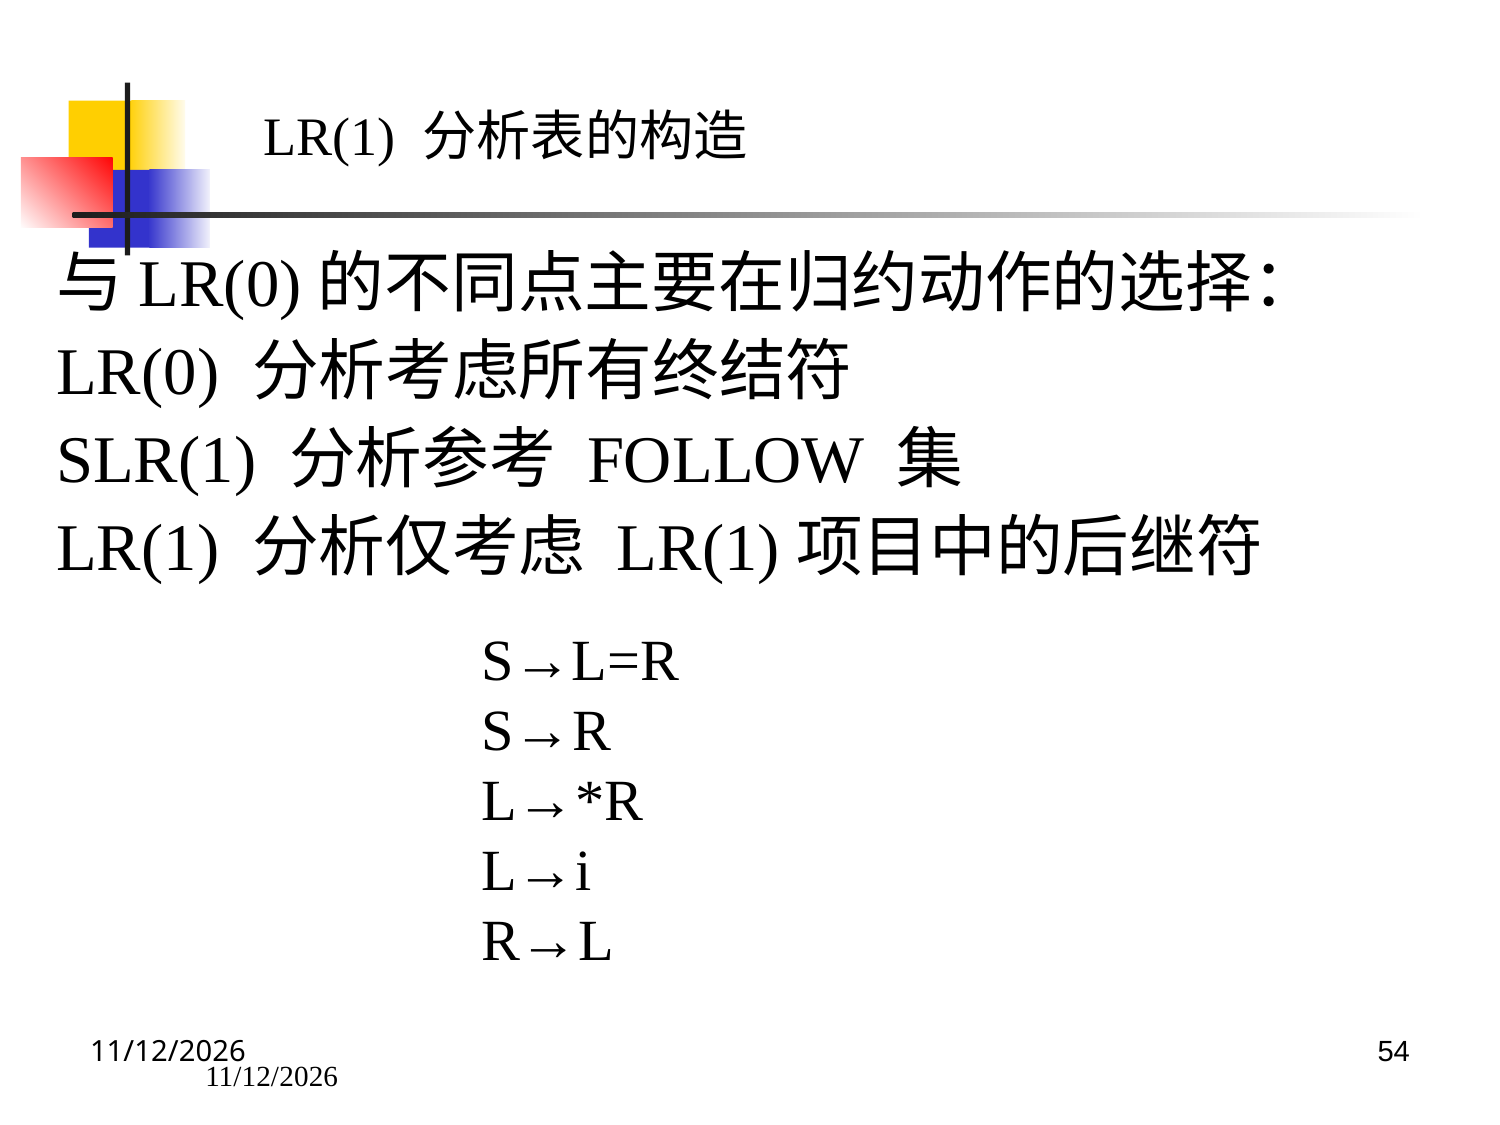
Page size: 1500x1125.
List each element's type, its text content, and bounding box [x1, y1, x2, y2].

title LR(1) 分析表的构造 [248, 70, 1300, 197]
slide_number 54 [1074, 1024, 1426, 1103]
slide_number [74, 1024, 426, 1103]
text_box 2023/6/1 [190, 1024, 504, 1100]
text_box S→L=R S→R L→*R L→i R→L [466, 614, 1217, 980]
list 与LR(0)的不同点主要在归约动作的选择： LR(0) 分析考虑所有终结符 SLR(1) 分析参考 FOLLOW 集 LR(1) 分析仅考虑 LR(1)项目中的后继符 [41, 224, 1463, 953]
